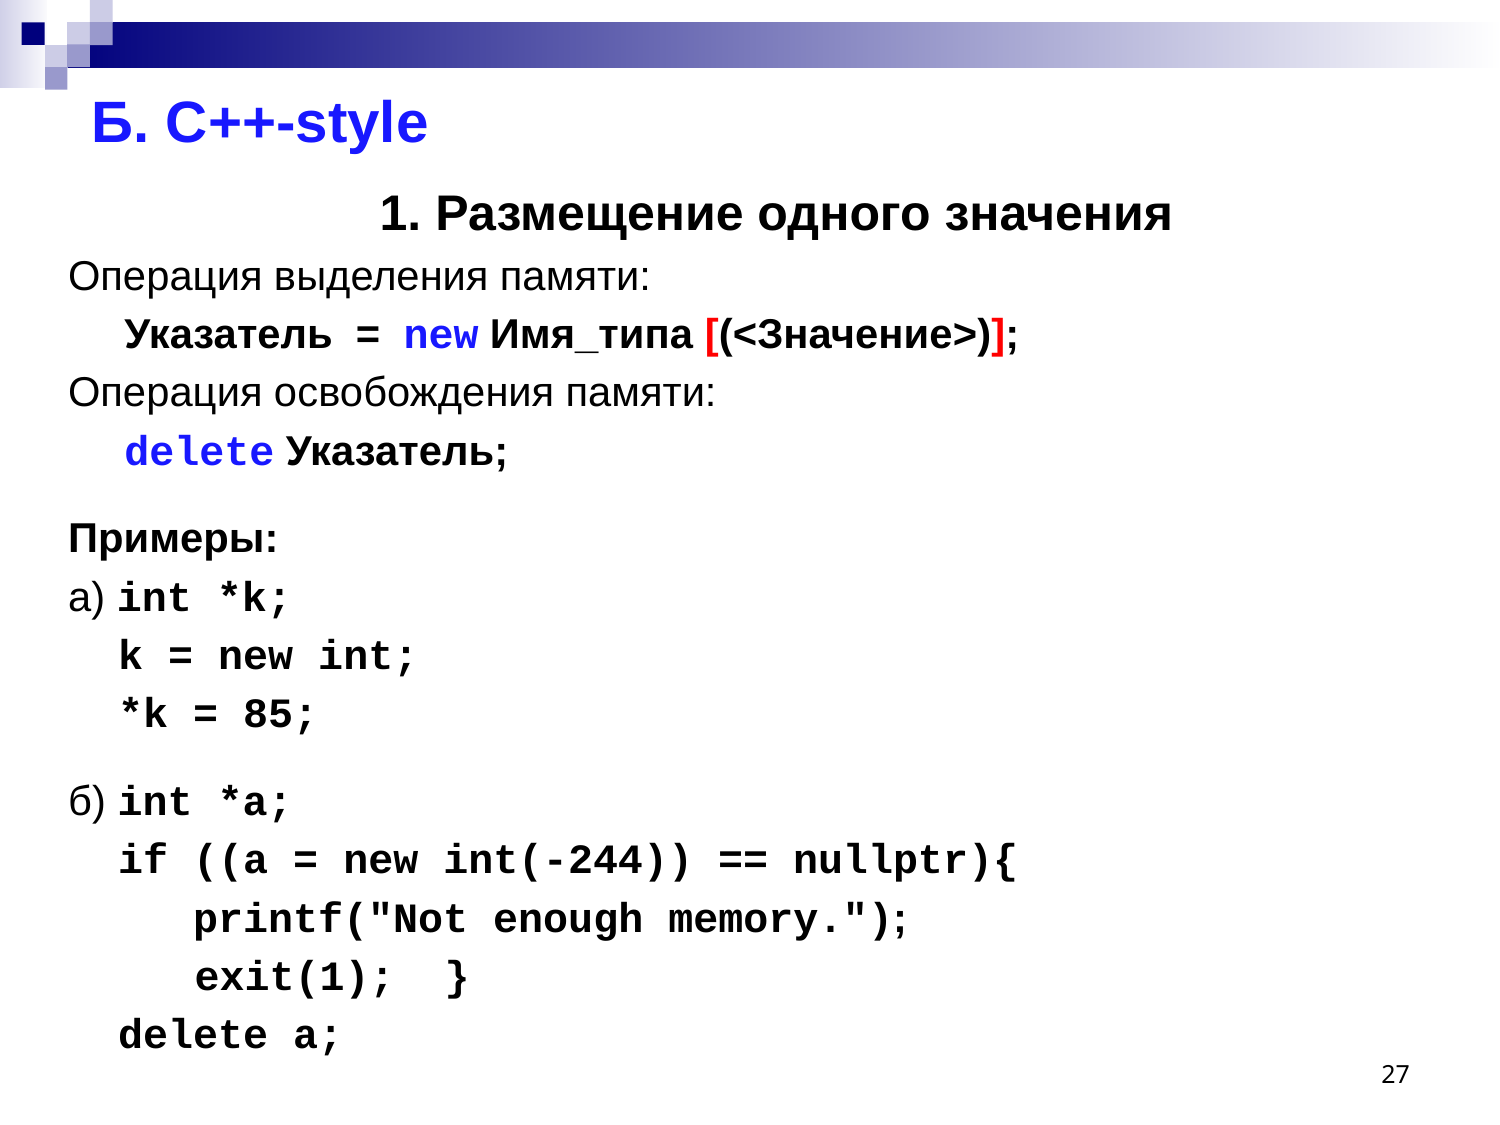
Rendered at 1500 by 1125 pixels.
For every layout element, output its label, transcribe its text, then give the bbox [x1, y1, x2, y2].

list 1. Размещение одного значения Операция выделения памяти: Указатель = new Имя_типа [(<Значение>)]; Операция освобождения памяти: delete Указатель; Примеры: а) int *k; k = new int; *k = 85; б) int *a; if ((a = new int(-244)) == nullptr){ printf("Not enough memory."); exit(1); } delete a; [52, 172, 1500, 1125]
title Б. С++-style [76, 54, 1500, 172]
